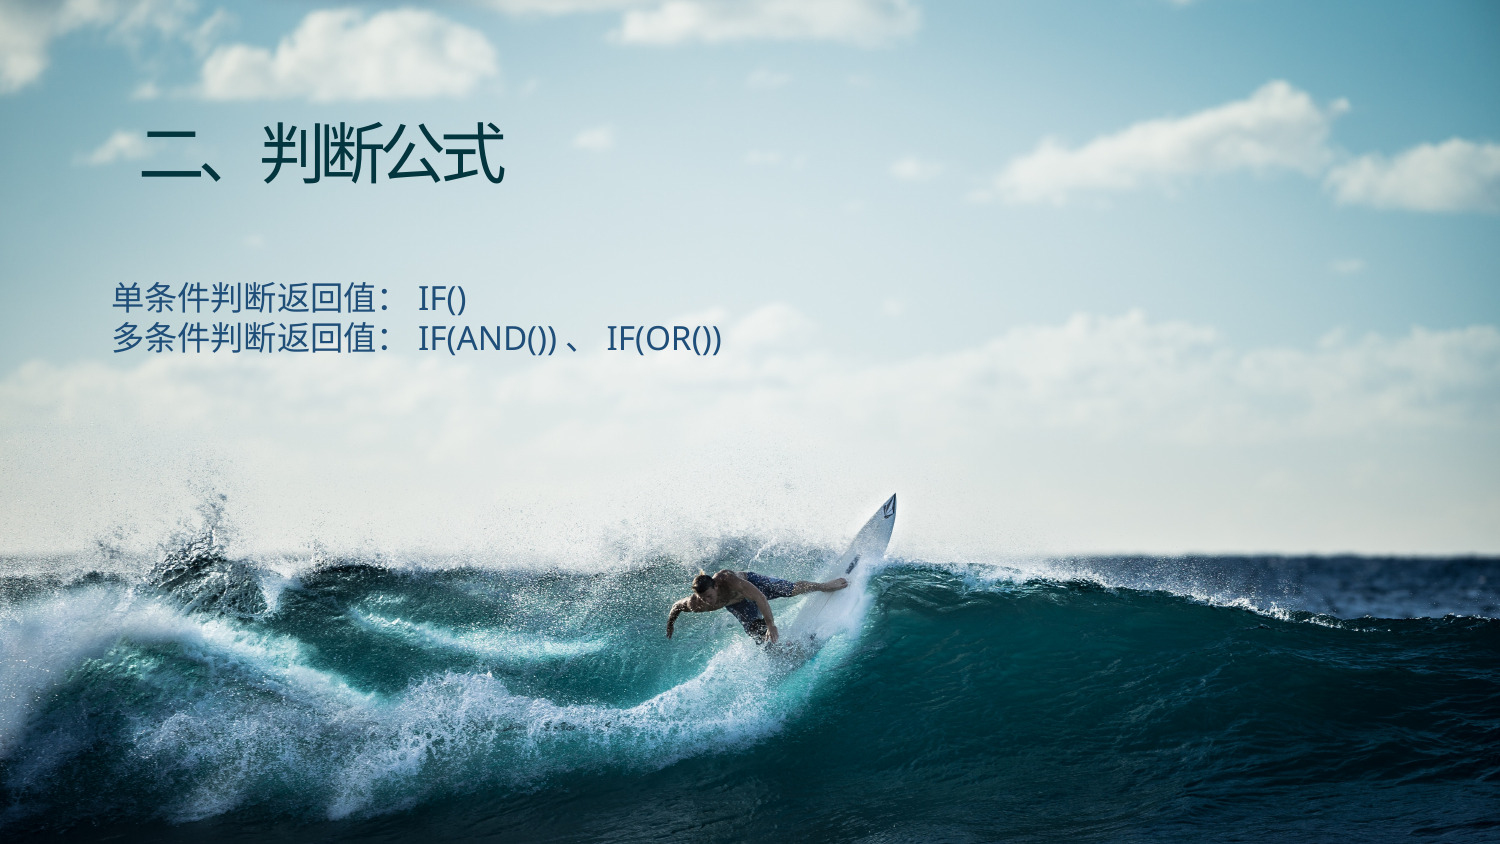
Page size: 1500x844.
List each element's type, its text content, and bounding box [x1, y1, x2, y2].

text_box 二、判断公式 [123, 104, 523, 200]
list 单条件判断返回值：IF() 多条件判断返回值：IF(AND())、IF(OR()) [96, 269, 1138, 686]
picture [0, 0, 1500, 844]
